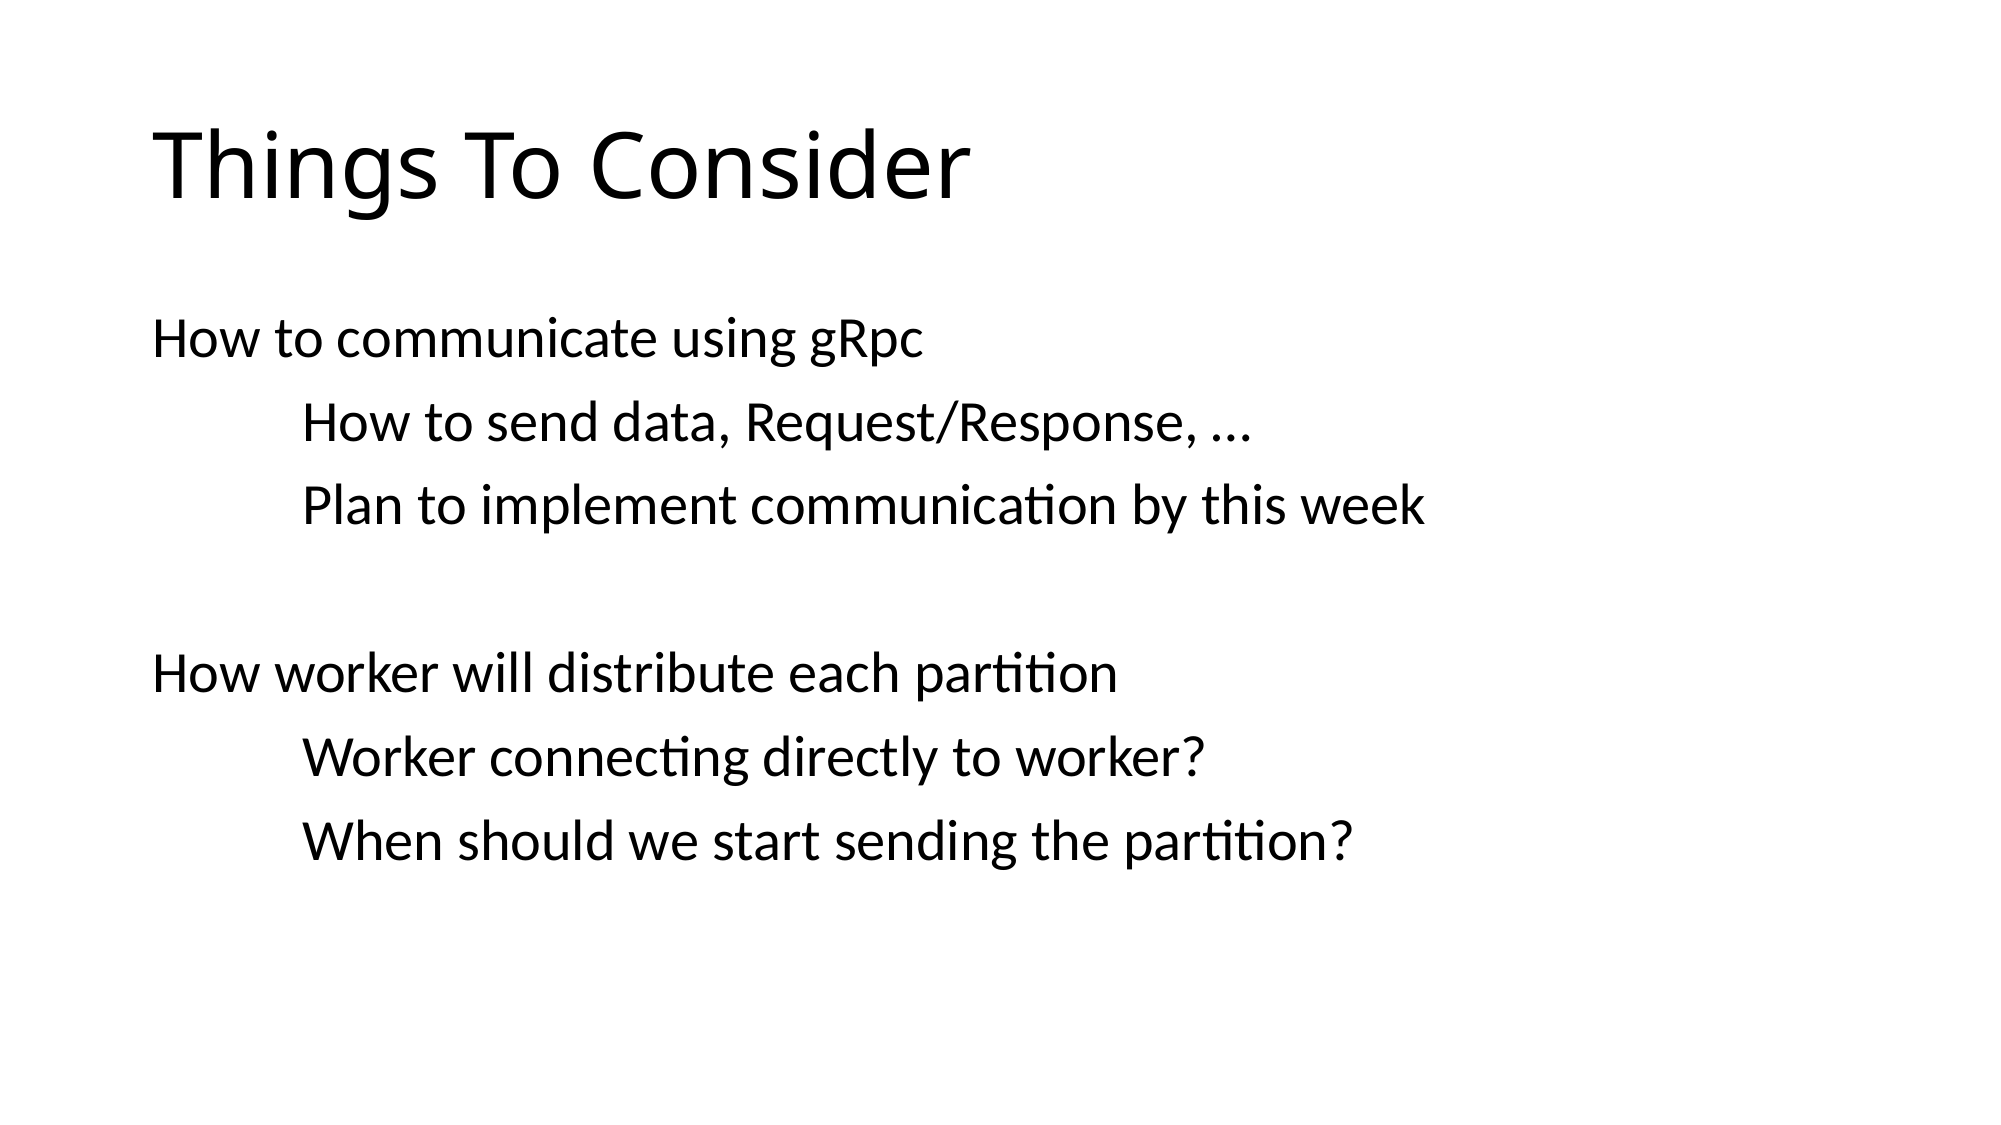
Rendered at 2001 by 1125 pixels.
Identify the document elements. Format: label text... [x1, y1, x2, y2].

list How to communicate using gRpc How to send data, Request/Response, … Plan to implement communication by this week How worker will distribute each partition Worker connecting directly to worker? When should we start sending the partition? [137, 299, 1863, 1014]
title Things To Consider [137, 59, 1863, 278]
